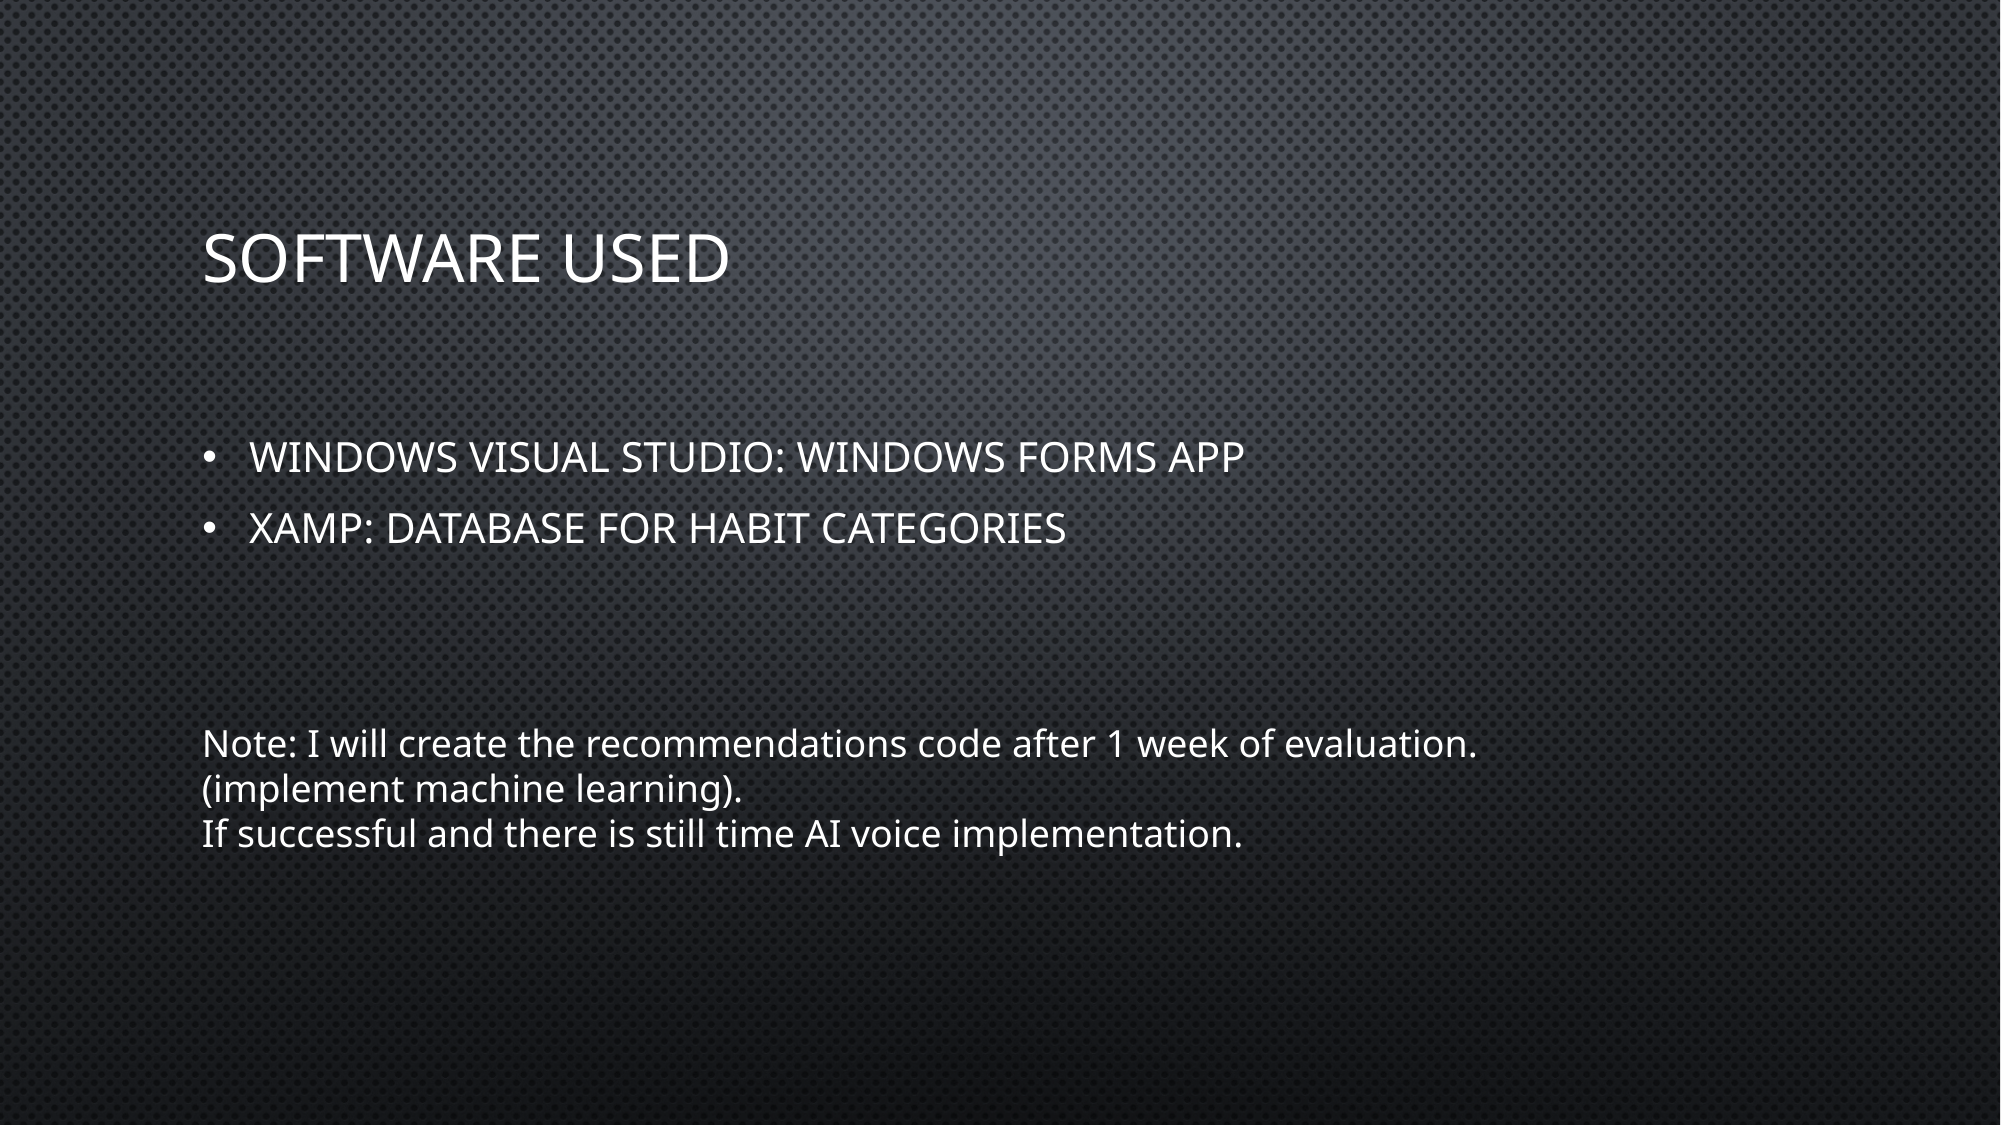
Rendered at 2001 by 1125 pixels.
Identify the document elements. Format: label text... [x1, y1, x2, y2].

title Software used [187, 99, 1813, 413]
list Windows visual studio: windows forms app Xamp: database for habit categories [187, 437, 1813, 688]
text_box Note: I will create the recommendations code after 1 week of evaluation. (implement machine learning). If successful and there is still time AI voice implementation. [187, 712, 1495, 863]
